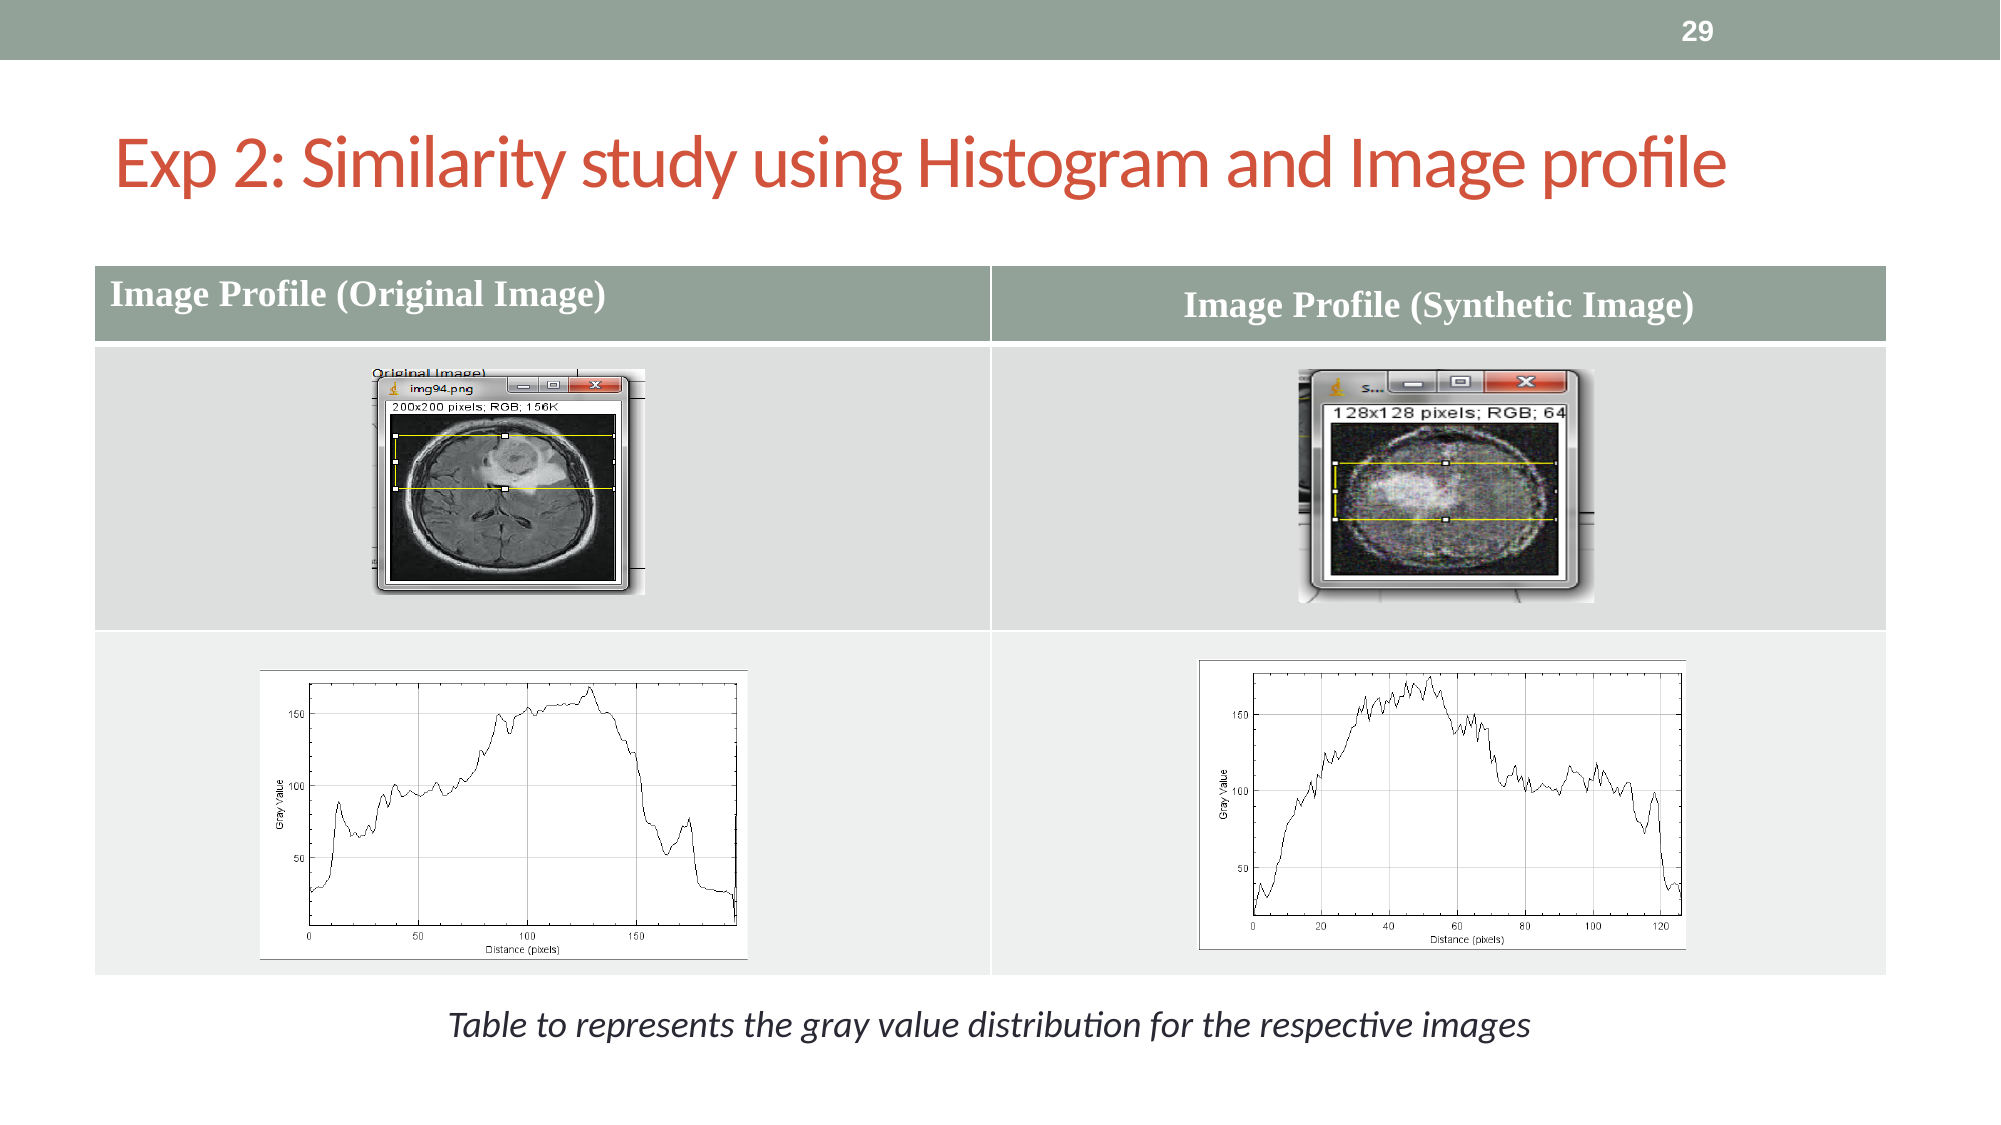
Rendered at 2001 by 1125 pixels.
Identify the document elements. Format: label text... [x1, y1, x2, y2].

picture [1196, 659, 1687, 950]
table_cell [992, 632, 1886, 975]
table_cell [992, 347, 1886, 630]
table_header Image Profile (Original Image) [95, 266, 990, 341]
picture [1298, 369, 1595, 603]
table_header Image Profile (Synthetic Image) [992, 266, 1886, 341]
picture [259, 669, 748, 960]
table_cell [95, 347, 990, 630]
table_cell [95, 632, 990, 975]
title Exp 2: Similarity study using Histogram and Image profile [99, 87, 1900, 250]
picture [371, 369, 646, 595]
text_box Table to represents the gray value distribution for the respective images [432, 992, 1547, 1052]
slide_number 29 [1666, 3, 1900, 57]
